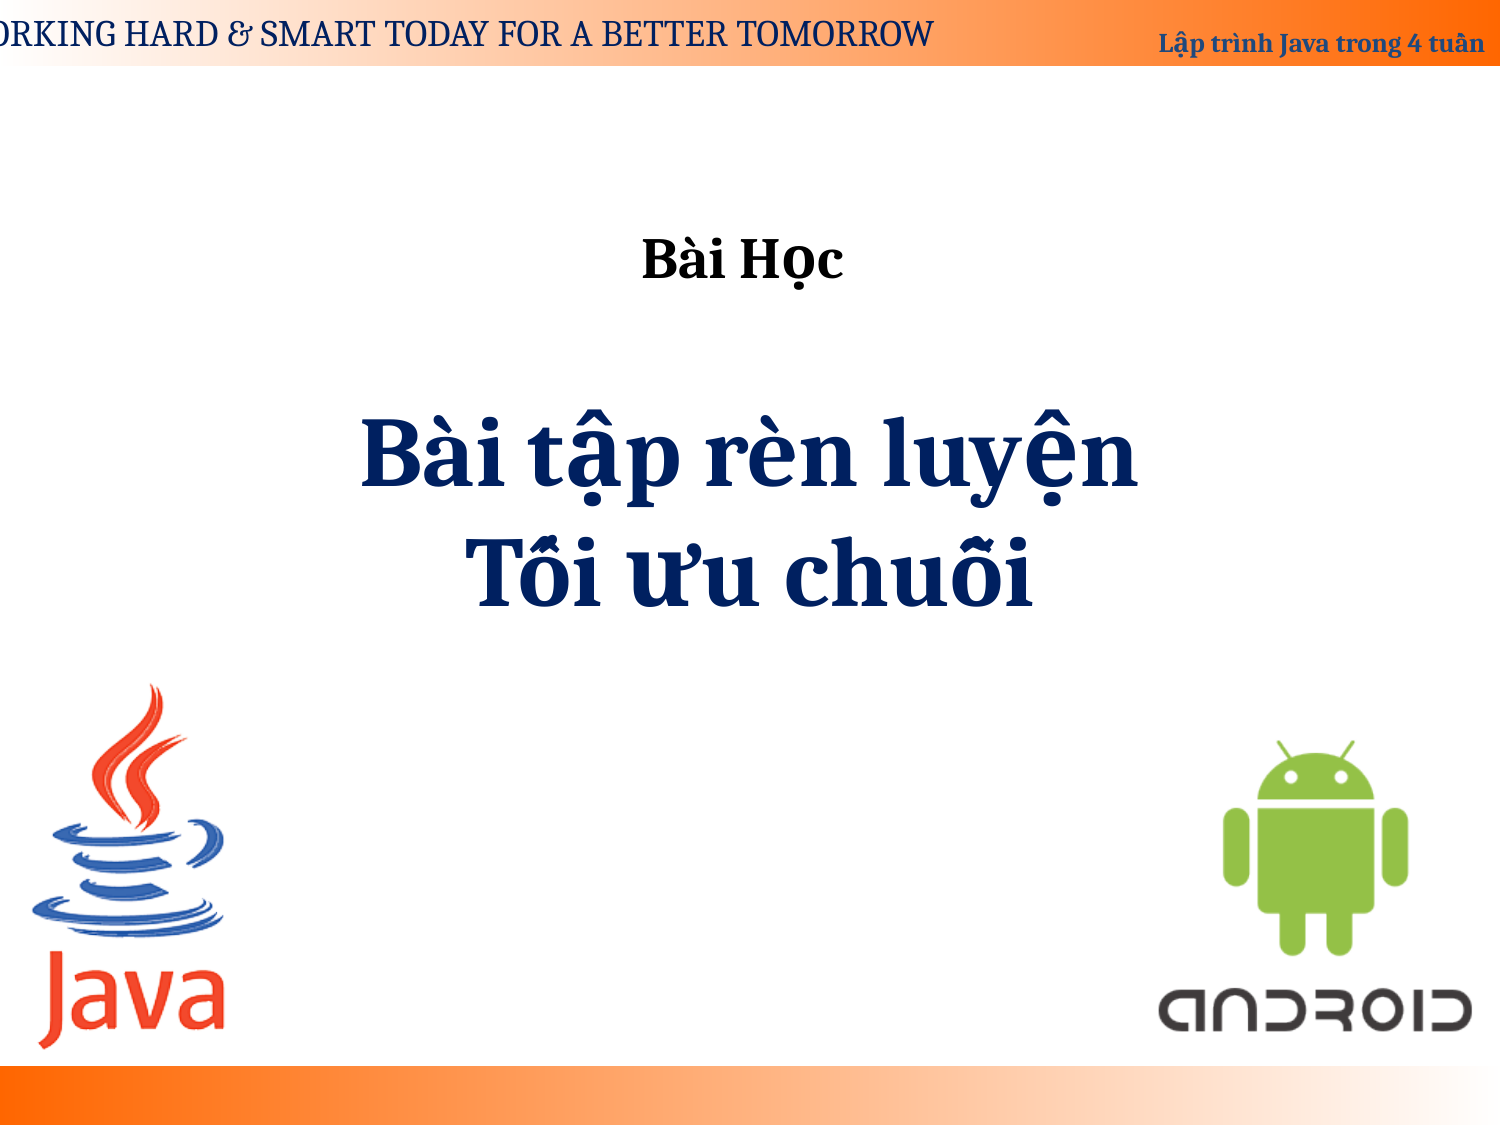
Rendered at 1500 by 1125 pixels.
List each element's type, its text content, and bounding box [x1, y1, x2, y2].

picture [1149, 706, 1488, 1051]
text_box Bài Học [626, 212, 859, 298]
text_box Bài tập rèn luyện Tối ưu chuỗi [62, 349, 1438, 663]
picture [24, 674, 251, 1076]
